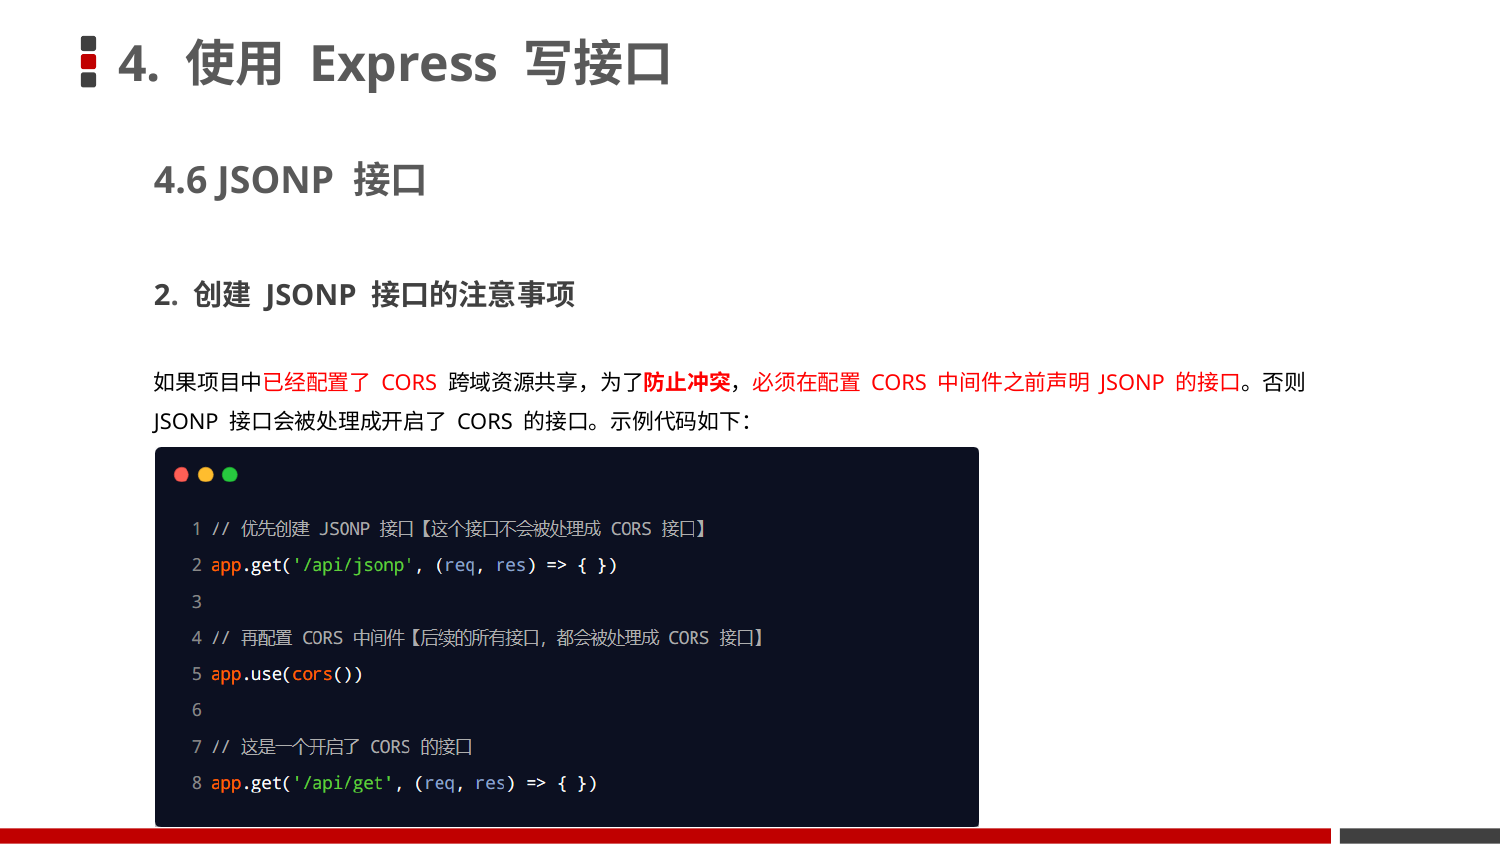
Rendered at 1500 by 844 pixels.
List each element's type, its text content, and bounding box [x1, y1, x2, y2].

list 4.6 JSONP 接口 [139, 153, 1209, 243]
list 如果项目中已经配置了 CORS 跨域资源共享，为了防止冲突，必须在配置 CORS 中间件之前声明 JSONP 的接口。否则 JSONP 接口会被处理成开启了 CORS 的接口。示例代码如下： [139, 348, 1355, 447]
text_box 2. 创建 JSONP 接口的注意事项 [139, 273, 1204, 320]
picture [155, 447, 979, 827]
title 4. 使用 Express 写接口 [103, 0, 1209, 130]
